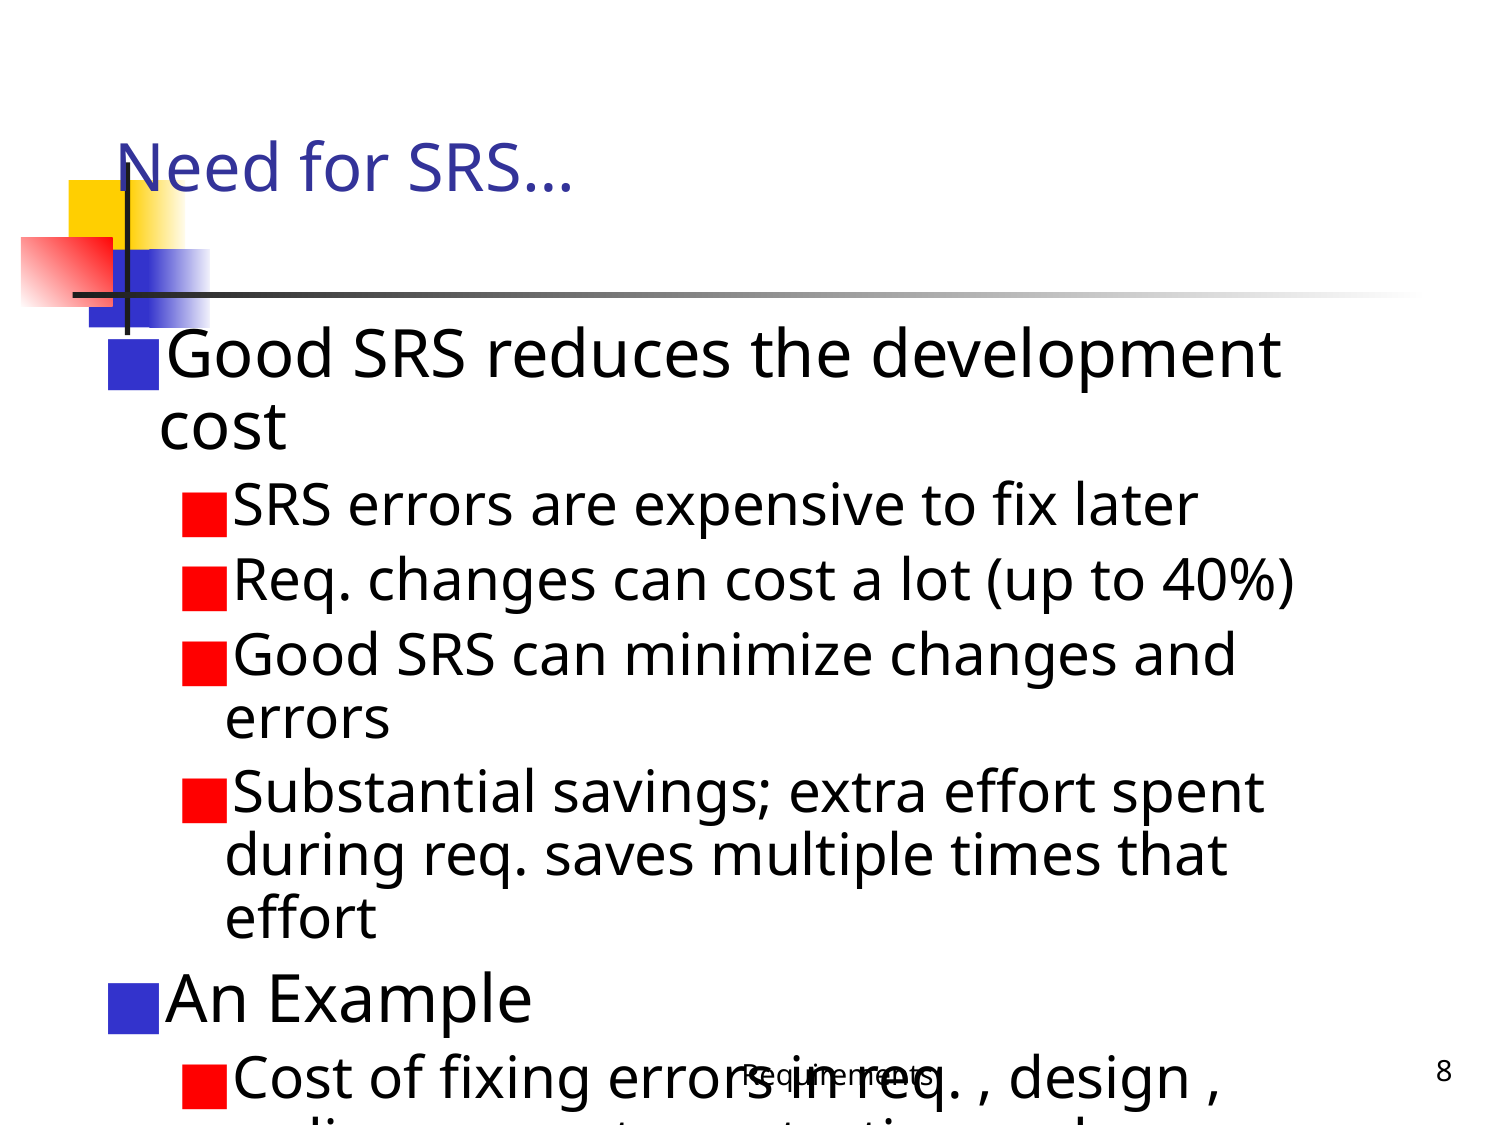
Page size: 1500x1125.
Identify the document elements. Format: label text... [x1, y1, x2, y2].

text_box ‹#› [1155, 1024, 1468, 1100]
text_box Requirements [600, 1063, 1075, 1100]
list Good SRS reduces the development cost SRS errors are expensive to fix later Req. changes can cost a lot (up to 40%) Good SRS can minimize changes and errors Substantial savings; extra effort spent during req. saves multiple times that effort An Example Cost of fixing errors in req. , design , coding , acceptance testing and operation are 2 , 5 , 15 , 50 , 150 person-months [87, 312, 1375, 1063]
title Need for SRS… [99, 75, 1388, 213]
